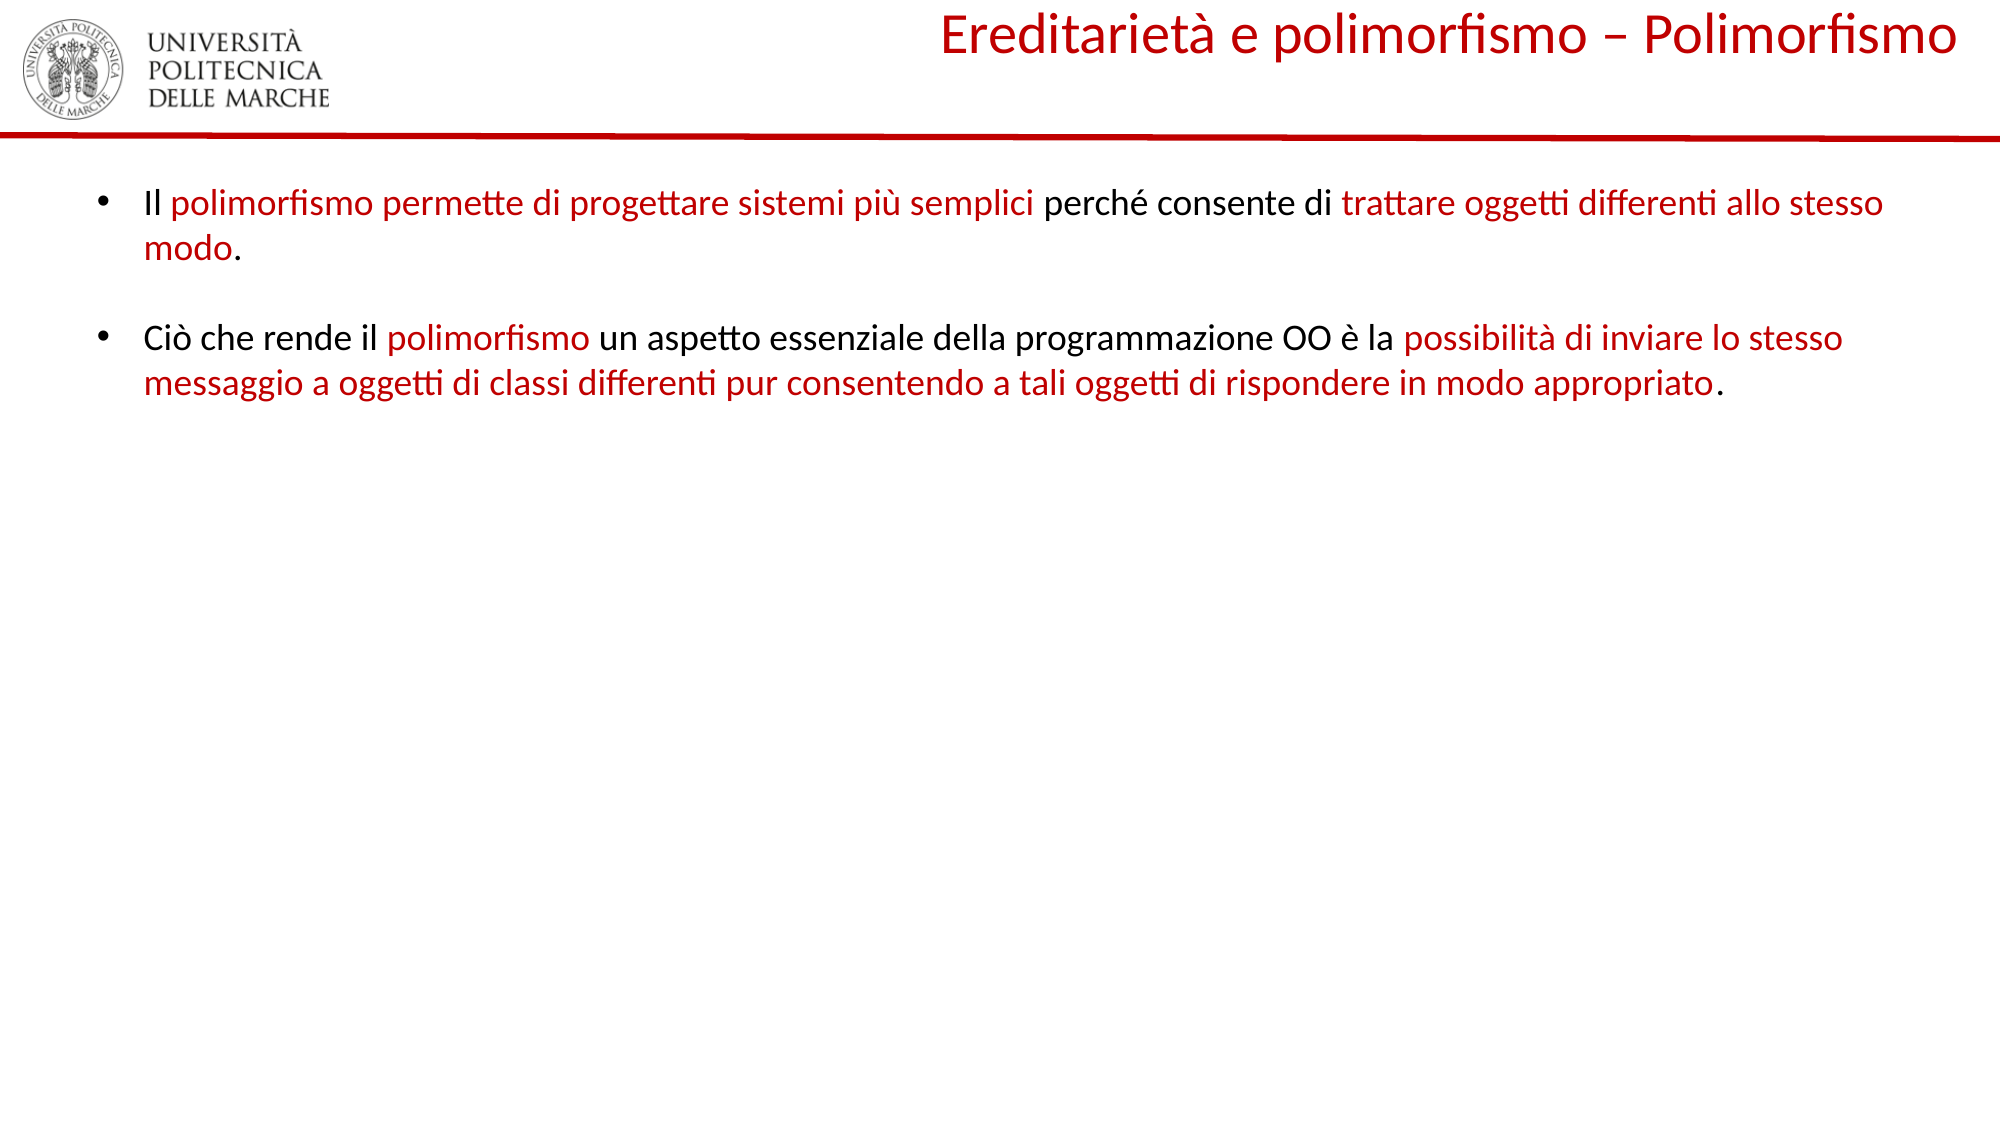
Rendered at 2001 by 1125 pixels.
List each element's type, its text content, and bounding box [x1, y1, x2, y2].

picture [23, 17, 329, 122]
text_box Ereditarietà e polimorfismo – Polimorfismo [925, 0, 1974, 73]
text_box Il polimorfismo permette di progettare sistemi più semplici perché consente di trattare oggetti differenti allo stesso modo. Ciò che rende il polimorfismo un aspetto essenziale della programmazione OO è la possibilità di inviare lo stesso messaggio a oggetti di classi differenti pur consentendo a tali oggetti di rispondere in modo appropriato. [82, 170, 1932, 456]
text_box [0, 135, 2000, 139]
